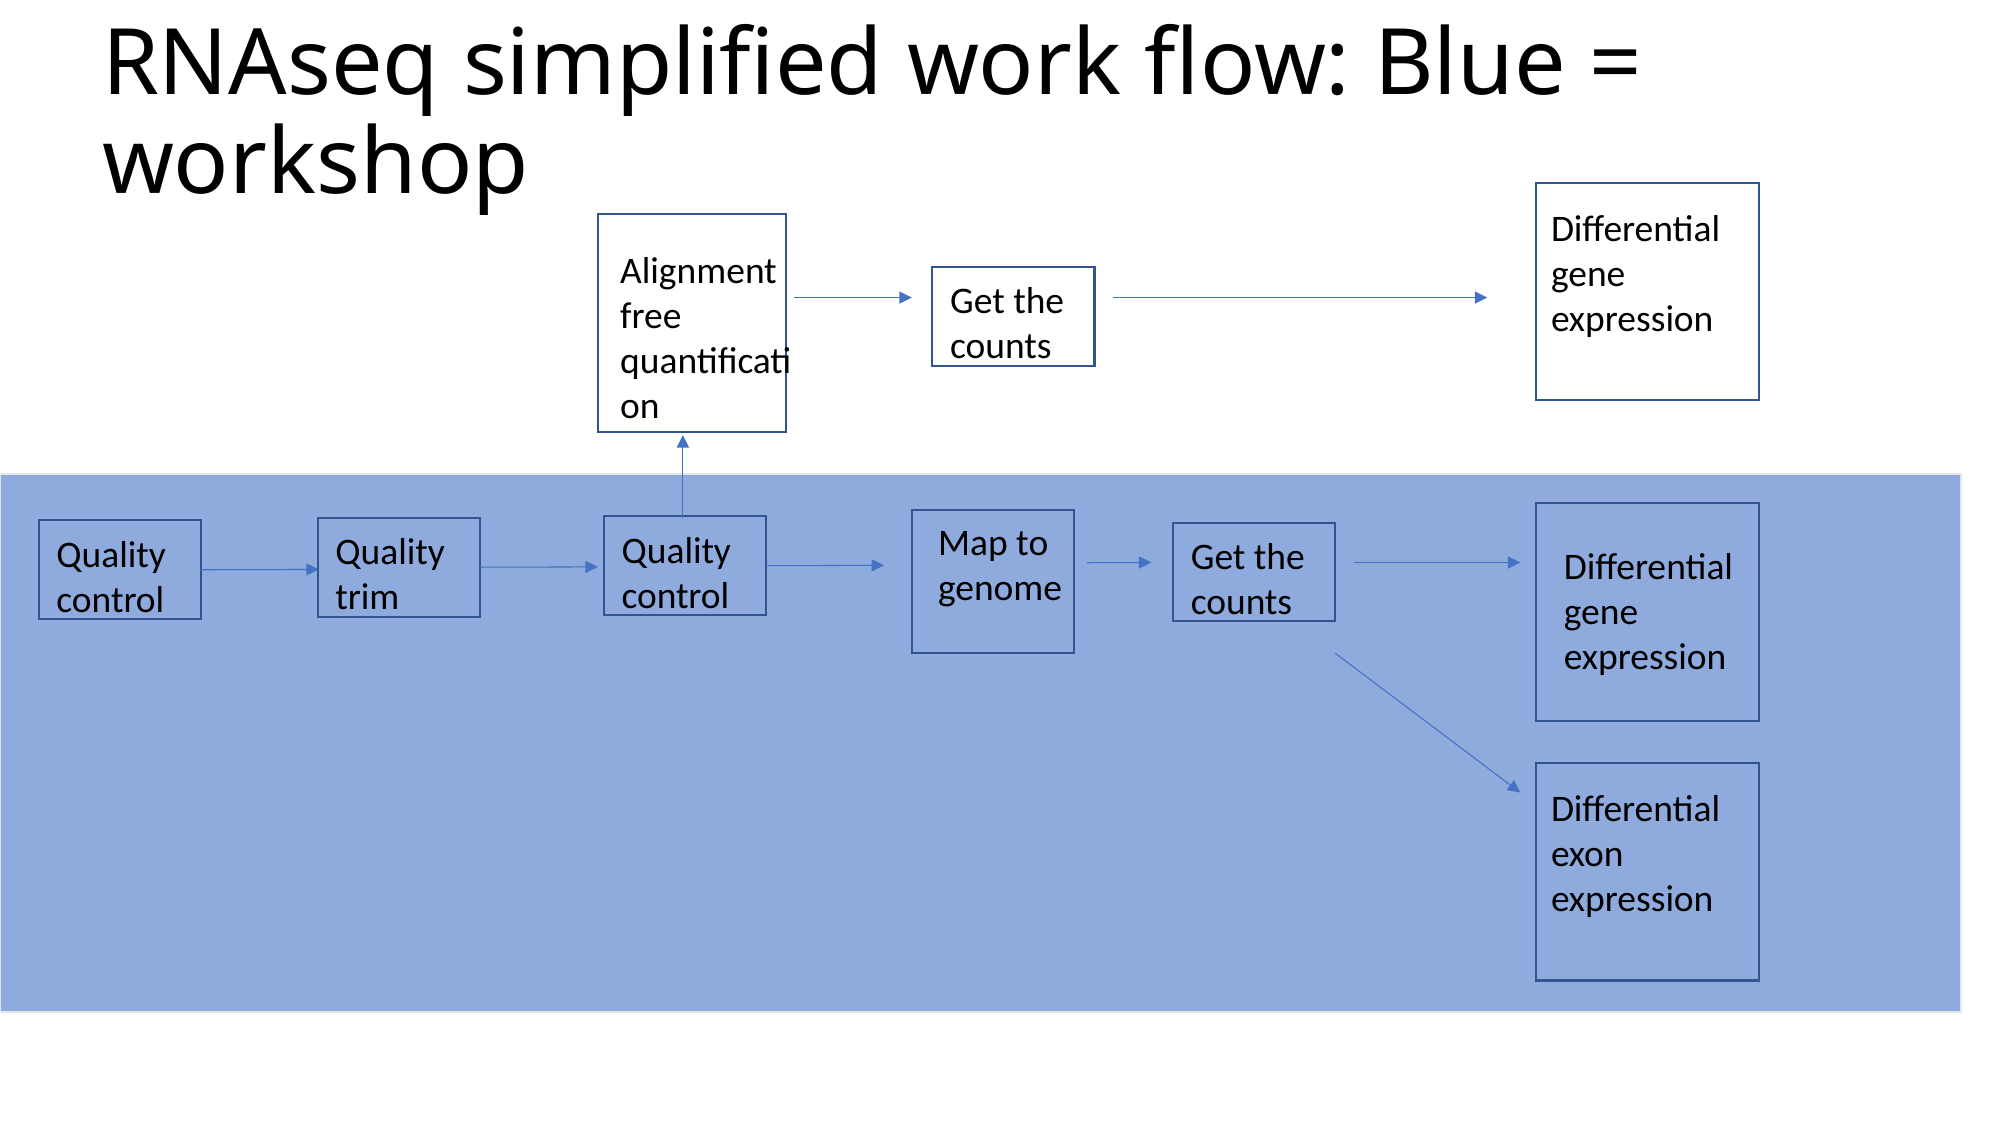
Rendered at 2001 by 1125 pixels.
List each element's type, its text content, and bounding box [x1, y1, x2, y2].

text_box Differential gene expression [1536, 196, 1760, 347]
text_box [0, 473, 1962, 1013]
text_box [1535, 502, 1760, 722]
text_box Get the counts [935, 269, 1088, 374]
text_box Map to genome [923, 510, 1088, 616]
text_box [931, 266, 1096, 367]
text_box Alignment free quantification [605, 238, 810, 433]
text_box [38, 519, 202, 620]
text_box [1535, 762, 1760, 982]
text_box [1172, 522, 1336, 622]
text_box Get the counts [1176, 524, 1328, 630]
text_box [1335, 653, 1521, 793]
text_box Differential exon expression [1536, 776, 1760, 927]
text_box Quality trim [320, 519, 473, 625]
text_box [597, 213, 787, 433]
text_box [911, 509, 1075, 654]
text_box Quality control [606, 518, 759, 623]
text_box [603, 515, 682, 616]
text_box [683, 515, 767, 616]
text_box [317, 517, 481, 618]
text_box Differential gene expression [1549, 534, 1773, 684]
text_box [1535, 182, 1760, 401]
text_box Quality control [41, 522, 194, 627]
title RNAseq simplified work flow: Blue = workshop [86, 5, 1913, 223]
